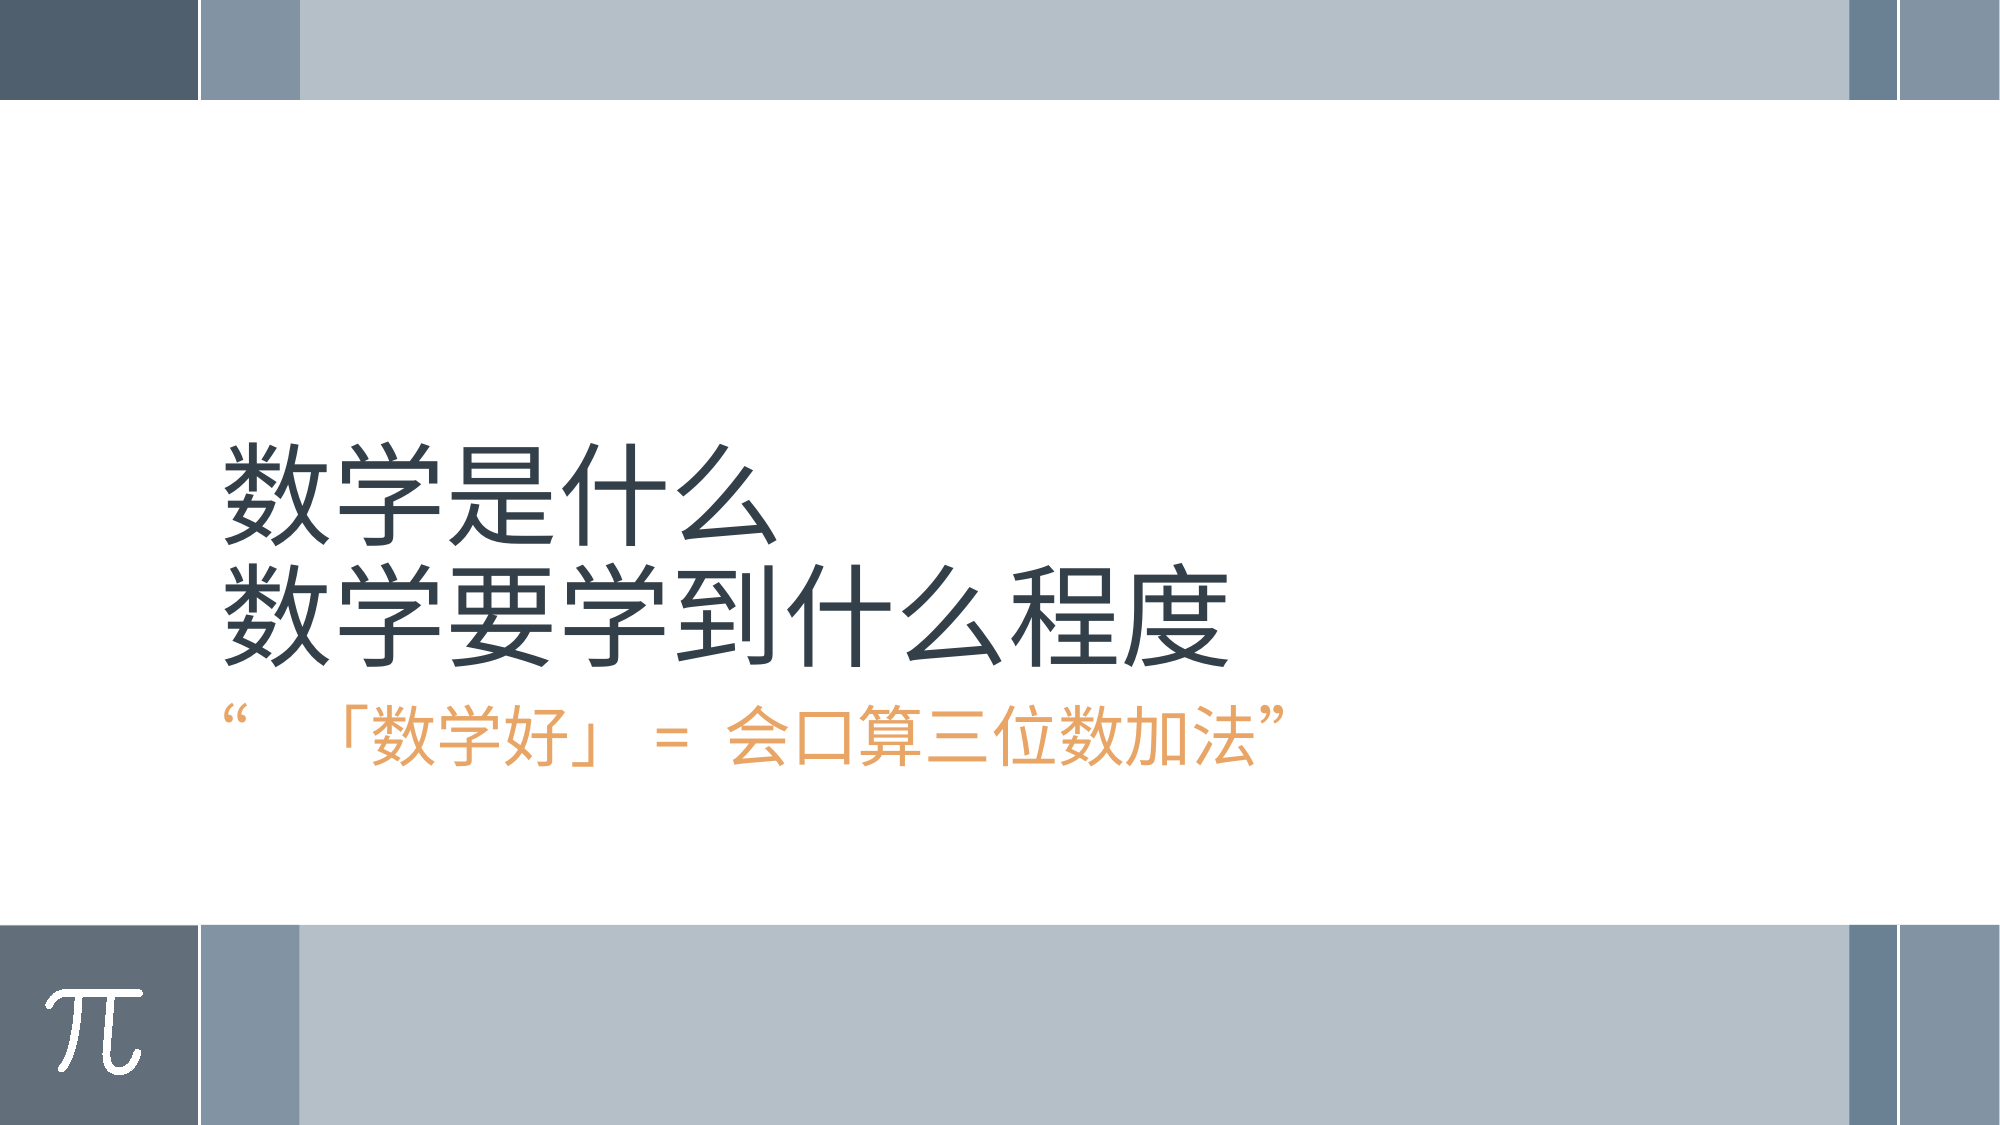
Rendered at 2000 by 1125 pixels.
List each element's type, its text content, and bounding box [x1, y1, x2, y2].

title 数学是什么 数学要学到什么程度 [205, 255, 1794, 691]
list “「数学好」= 会口算三位数加法” [205, 696, 1794, 886]
